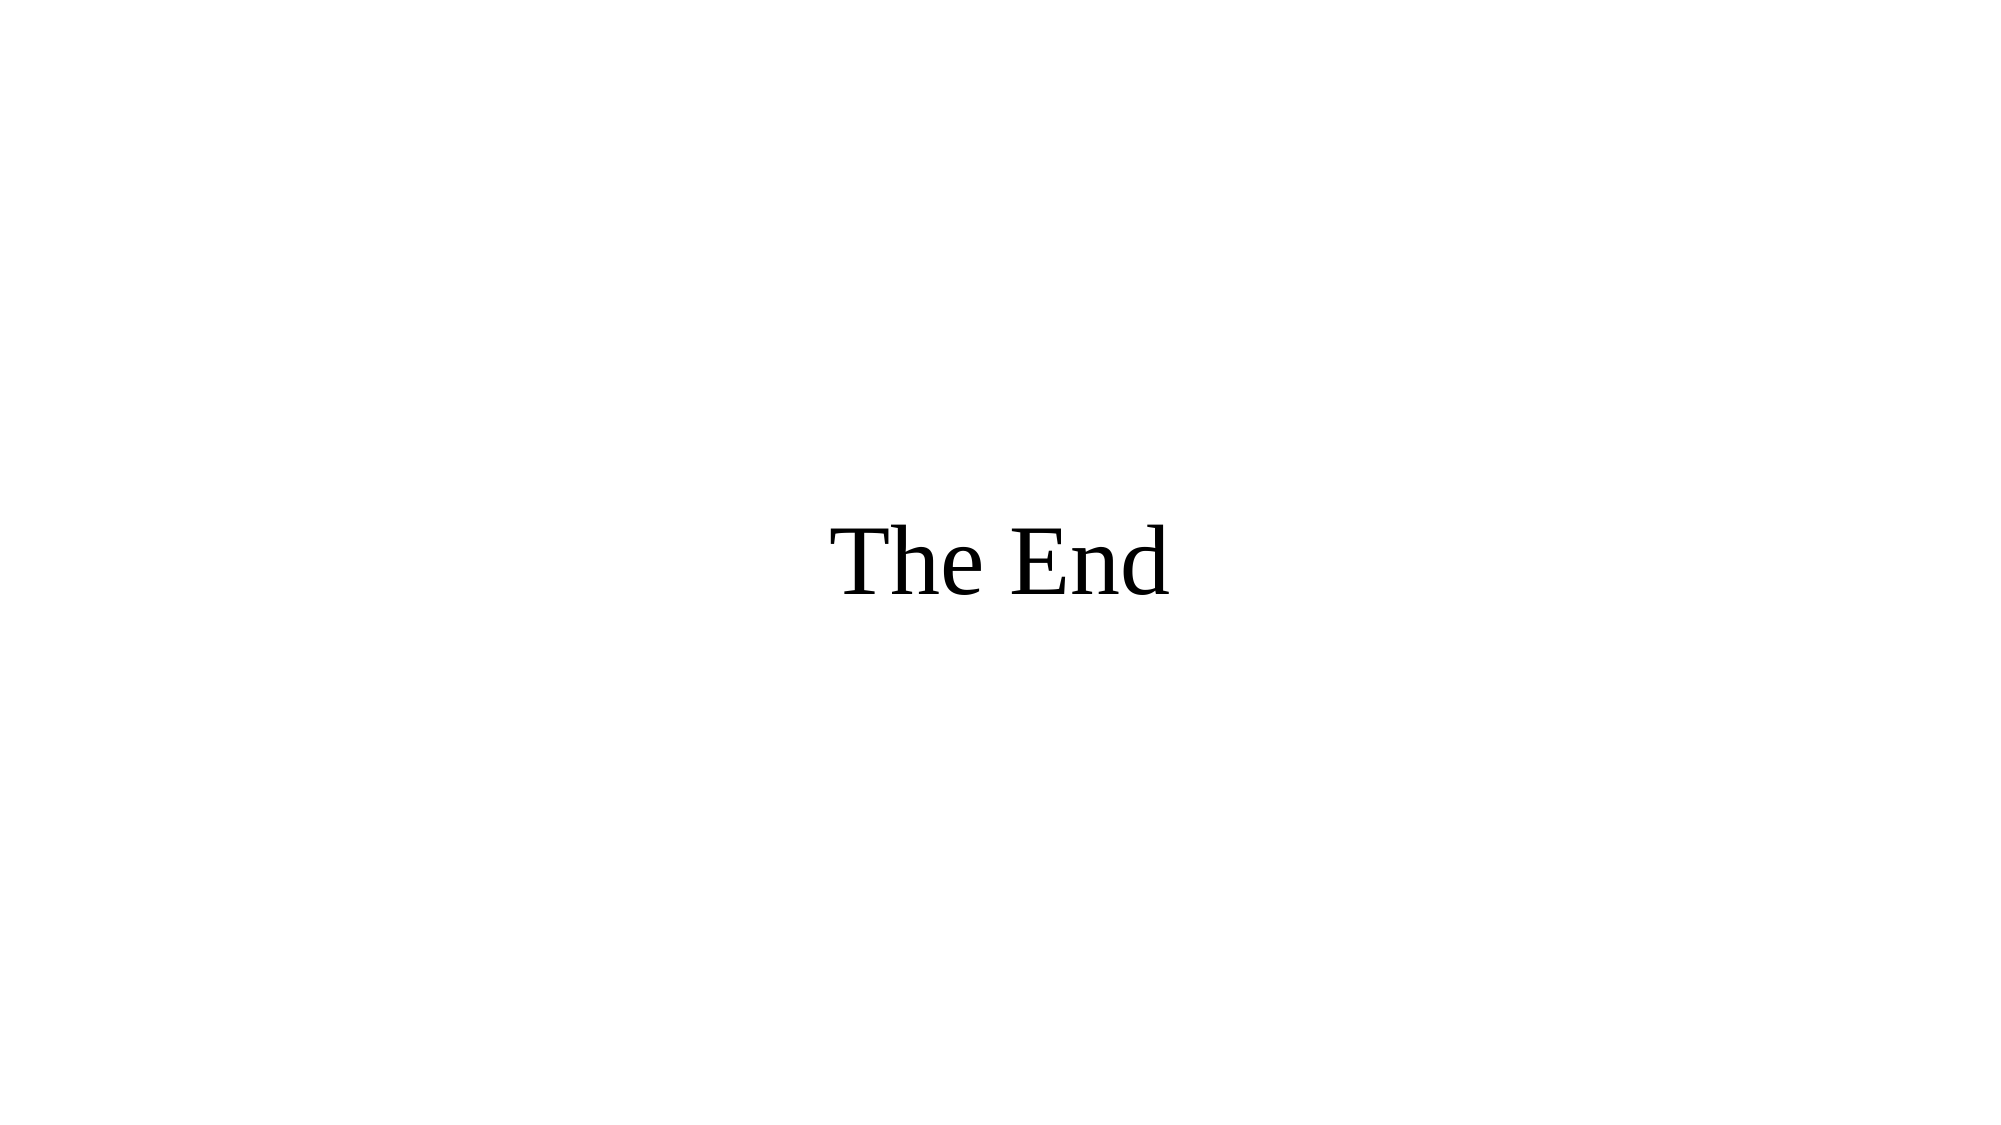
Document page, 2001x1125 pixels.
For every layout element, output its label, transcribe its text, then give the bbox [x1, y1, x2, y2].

title The End [137, 453, 1863, 672]
